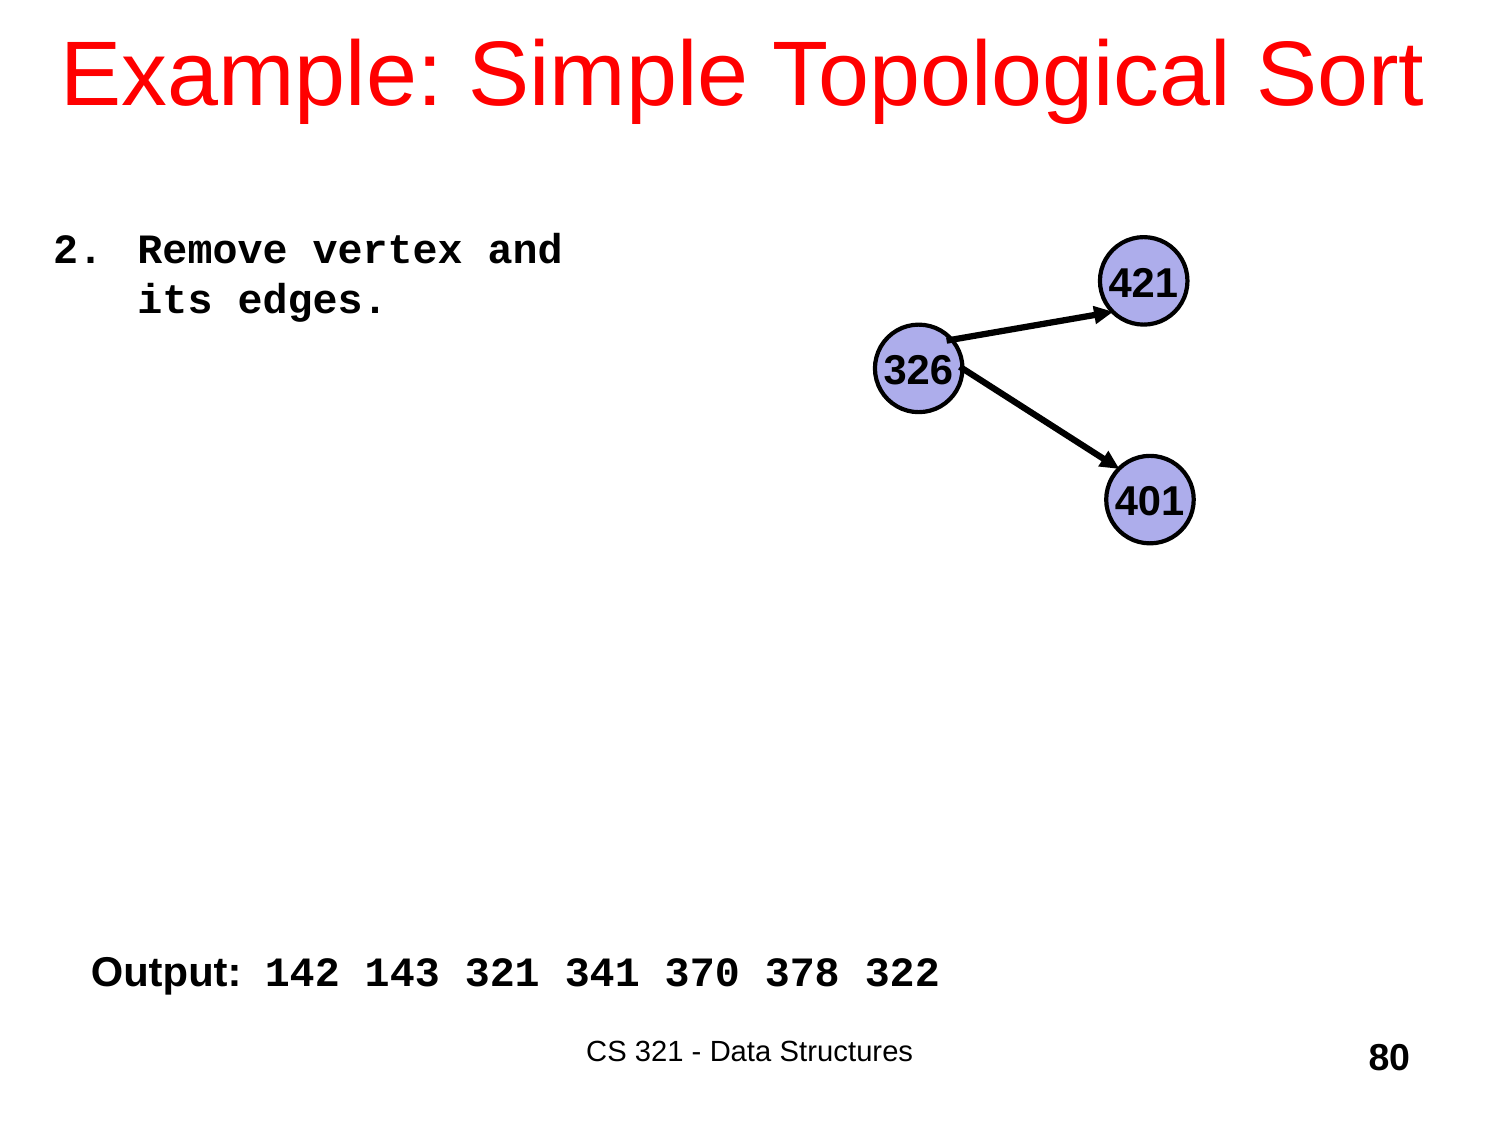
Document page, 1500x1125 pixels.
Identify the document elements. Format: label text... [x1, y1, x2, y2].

text_box Output: [76, 937, 249, 1003]
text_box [868, 236, 1201, 544]
footer CS 321 - Data Structures [462, 1024, 1038, 1101]
slide_number 80 [1112, 1024, 1426, 1101]
text_box 142 143 321 341 370 378 322 [249, 937, 1446, 1003]
title Example: Simple Topological Sort [37, 0, 1450, 163]
text_box Remove vertex and its edges. [38, 214, 584, 330]
